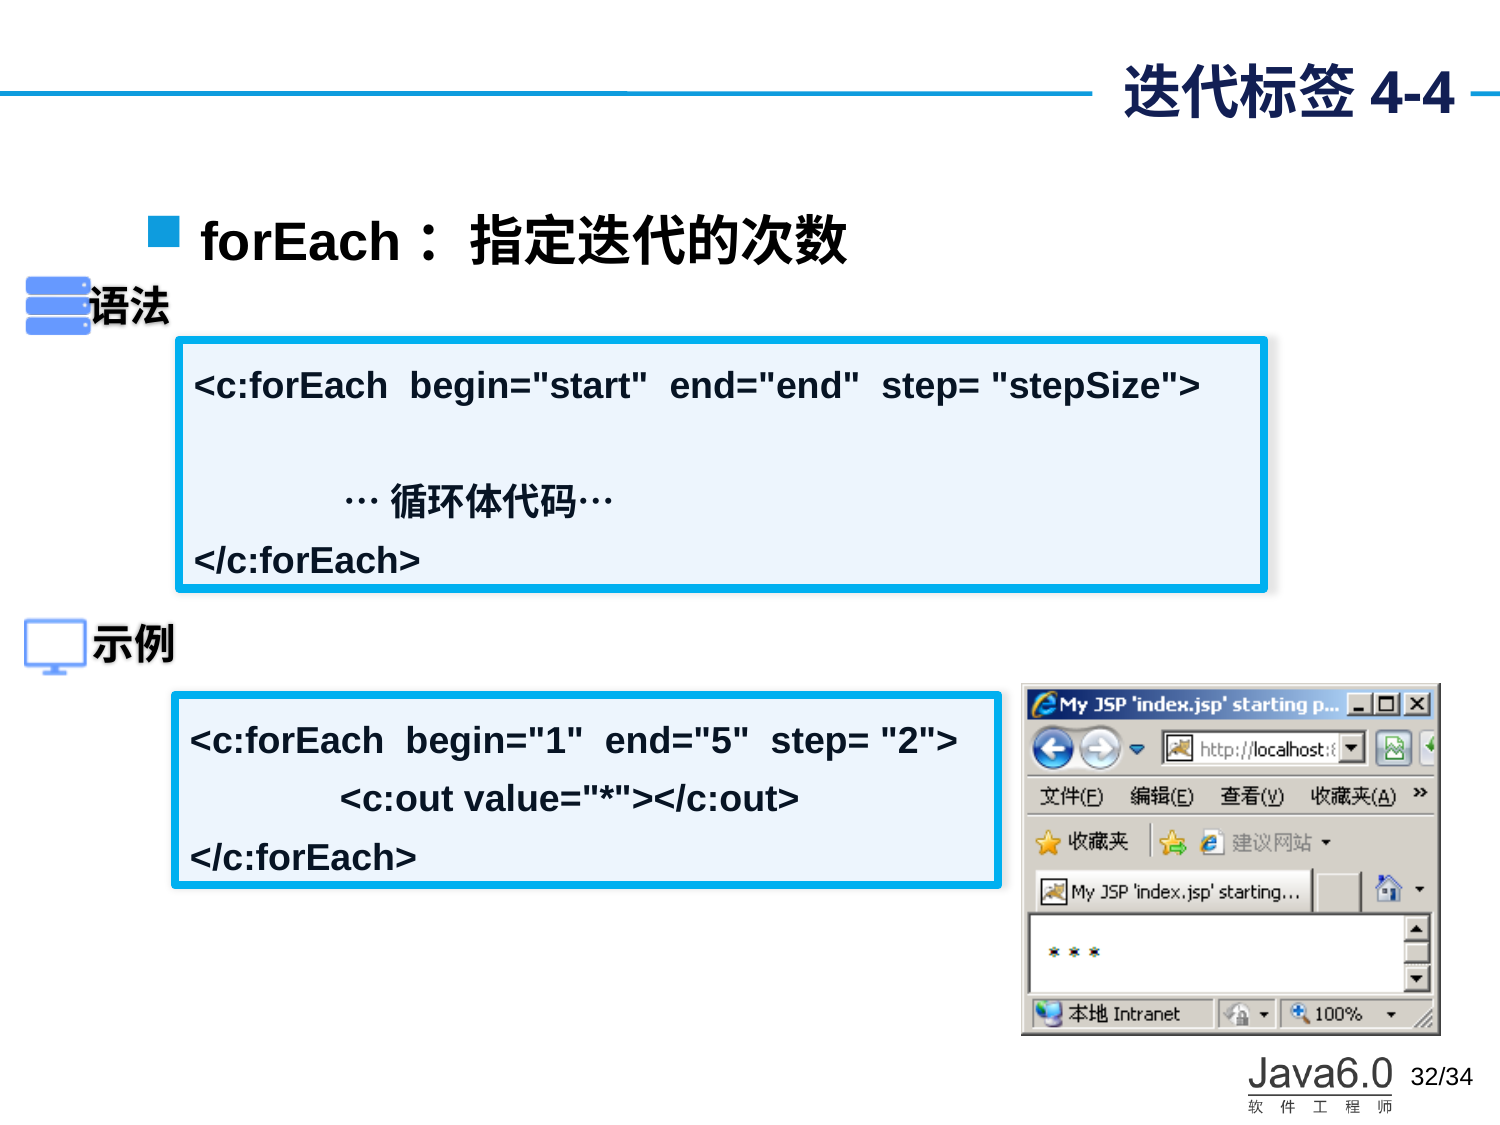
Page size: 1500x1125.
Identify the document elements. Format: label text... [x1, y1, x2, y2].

slide_number 32/34 [1138, 1053, 1489, 1114]
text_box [24, 609, 193, 696]
text_box <c:forEach begin="start" end="end" step= "stepSize"> …循环体代码… </c:forEach> [179, 353, 1264, 589]
text_box forEach：指定迭代的次数 [128, 198, 1479, 353]
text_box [23, 272, 188, 339]
title 迭代标签4-4 [1092, 46, 1471, 133]
picture [1021, 683, 1441, 1036]
text_box <c:forEach begin="1" end="5" step= "2"> <c:out value="*"></c:out> </c:forEach> [175, 695, 999, 886]
